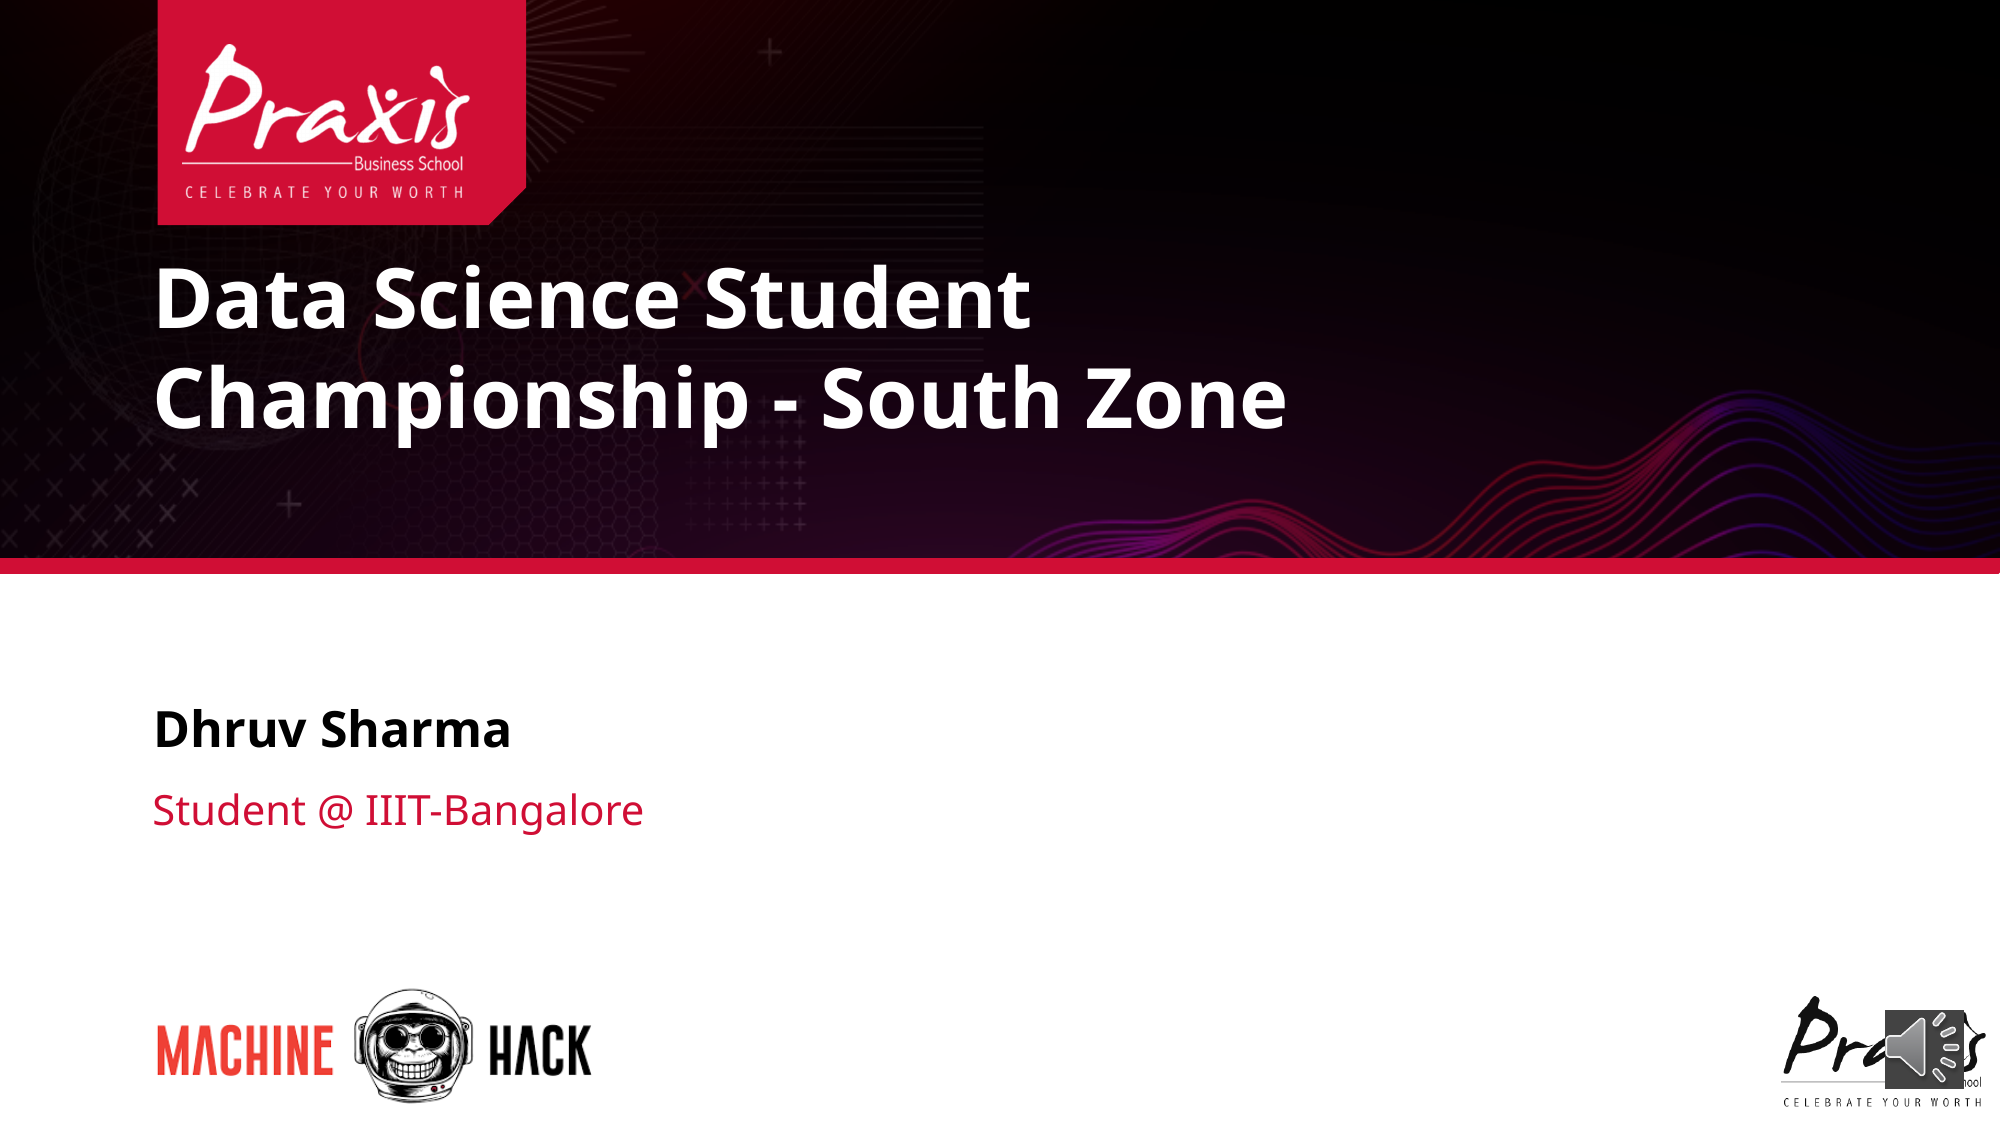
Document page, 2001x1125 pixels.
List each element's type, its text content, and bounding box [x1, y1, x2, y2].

text_box Student @ IIIT-Bangalore [137, 768, 704, 849]
text_box Dhruv Sharma [138, 682, 705, 773]
picture [1781, 995, 1987, 1107]
picture [0, 0, 2000, 570]
picture [137, 982, 626, 1107]
